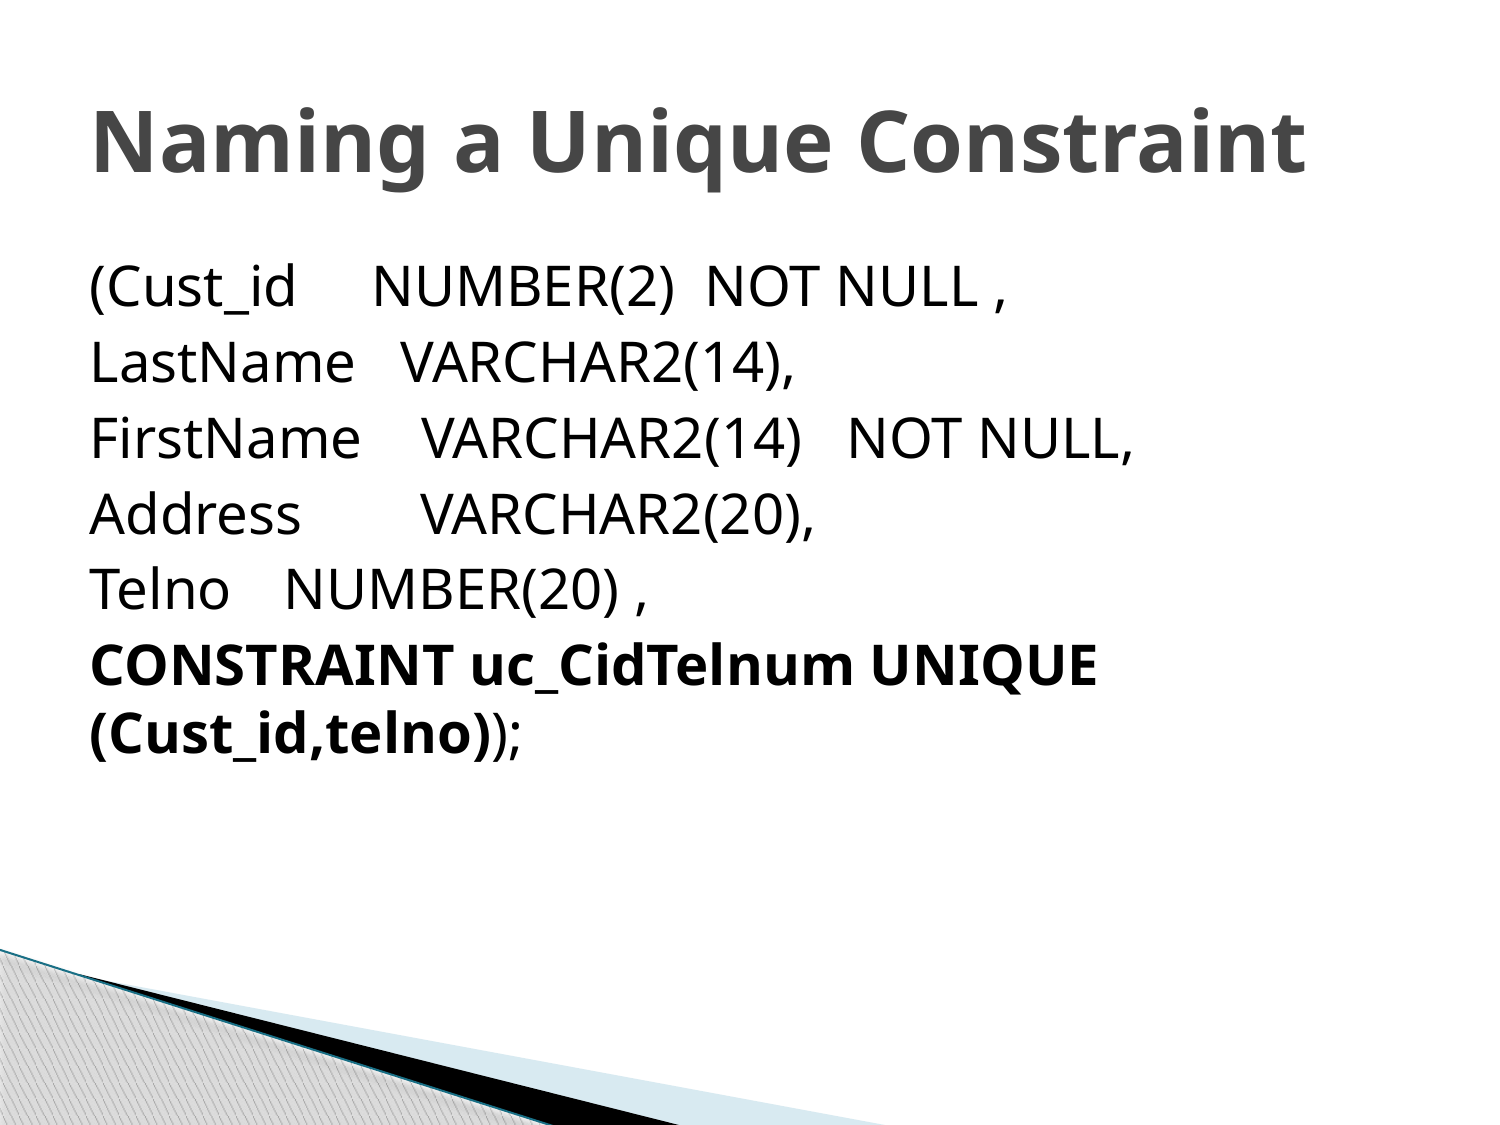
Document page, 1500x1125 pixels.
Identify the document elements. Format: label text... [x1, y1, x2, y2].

list (Cust_id NUMBER(2) NOT NULL , LastName VARCHAR2(14), FirstName VARCHAR2(14) NOT NULL, Address VARCHAR2(20), Telno NUMBER(20) , CONSTRAINT uc_CidTelnum UNIQUE (Cust_id,telno)); [75, 243, 1425, 986]
title Naming a Unique Constraint [75, 45, 1425, 233]
